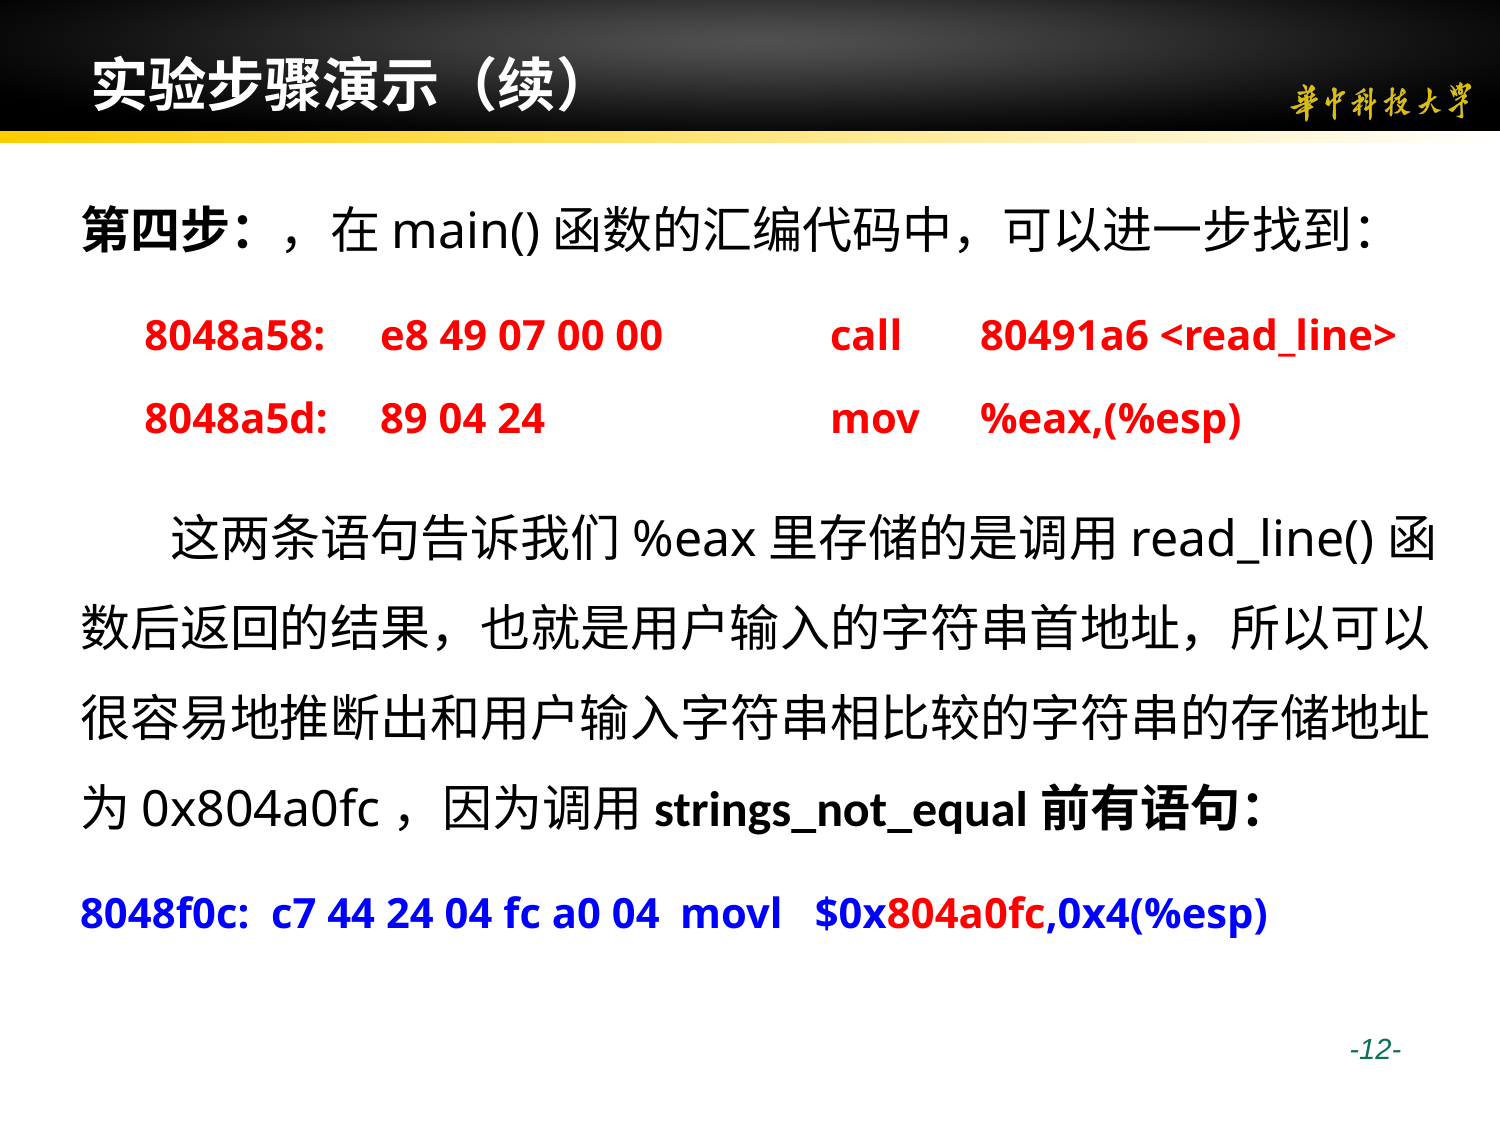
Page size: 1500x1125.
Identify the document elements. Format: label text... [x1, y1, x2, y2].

picture [0, 0, 1500, 131]
list 第四步：，在main()函数的汇编代码中，可以进一步找到： 8048a58: e8 49 07 00 00 call 80491a6 <read_line> 8048a5d: 89 04 24 mov %eax,(%esp) 这两条语句告诉我们%eax里存储的是调用read_line()函数后返回的结果，也就是用户输入的字符串首地址，所以可以很容易地推断出和用户输入字符串相比较的字符串的存储地址为0x804a0fc，因为调用strings_not_equal前有语句： 8048f0c: c7 44 24 04 fc a0 04 movl $0x804a0fc,0x4(%esp) [64, 160, 1471, 988]
title 实验步骤演示（续） [74, 34, 1426, 131]
slide_number -12- [1257, 1023, 1425, 1102]
